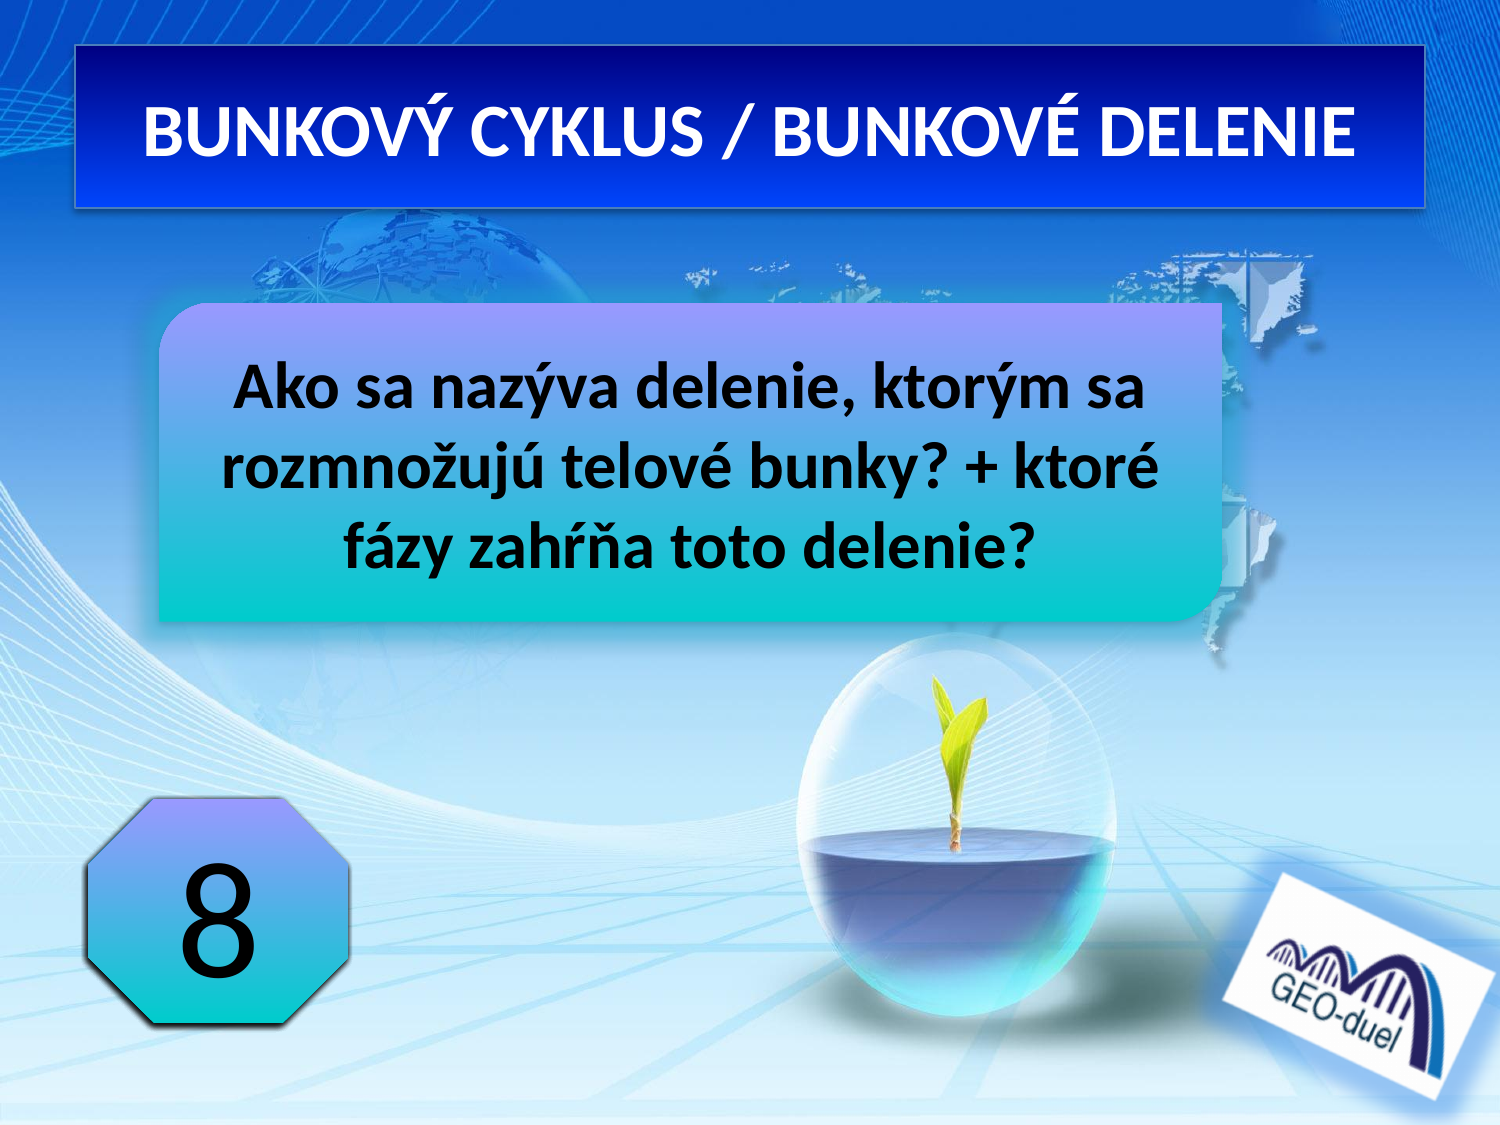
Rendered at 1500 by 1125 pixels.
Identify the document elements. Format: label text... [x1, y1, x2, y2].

picture [0, 0, 1500, 1125]
text_box Ako sa nazýva delenie, ktorým sa rozmnožujú telové bunky? + ktoré fázy zahŕňa toto delenie? [159, 302, 1223, 622]
text_box 8 [88, 798, 349, 1024]
title BUNKOVÝ CYKLUS / BUNKOVÉ DELENIE [74, 44, 1426, 209]
